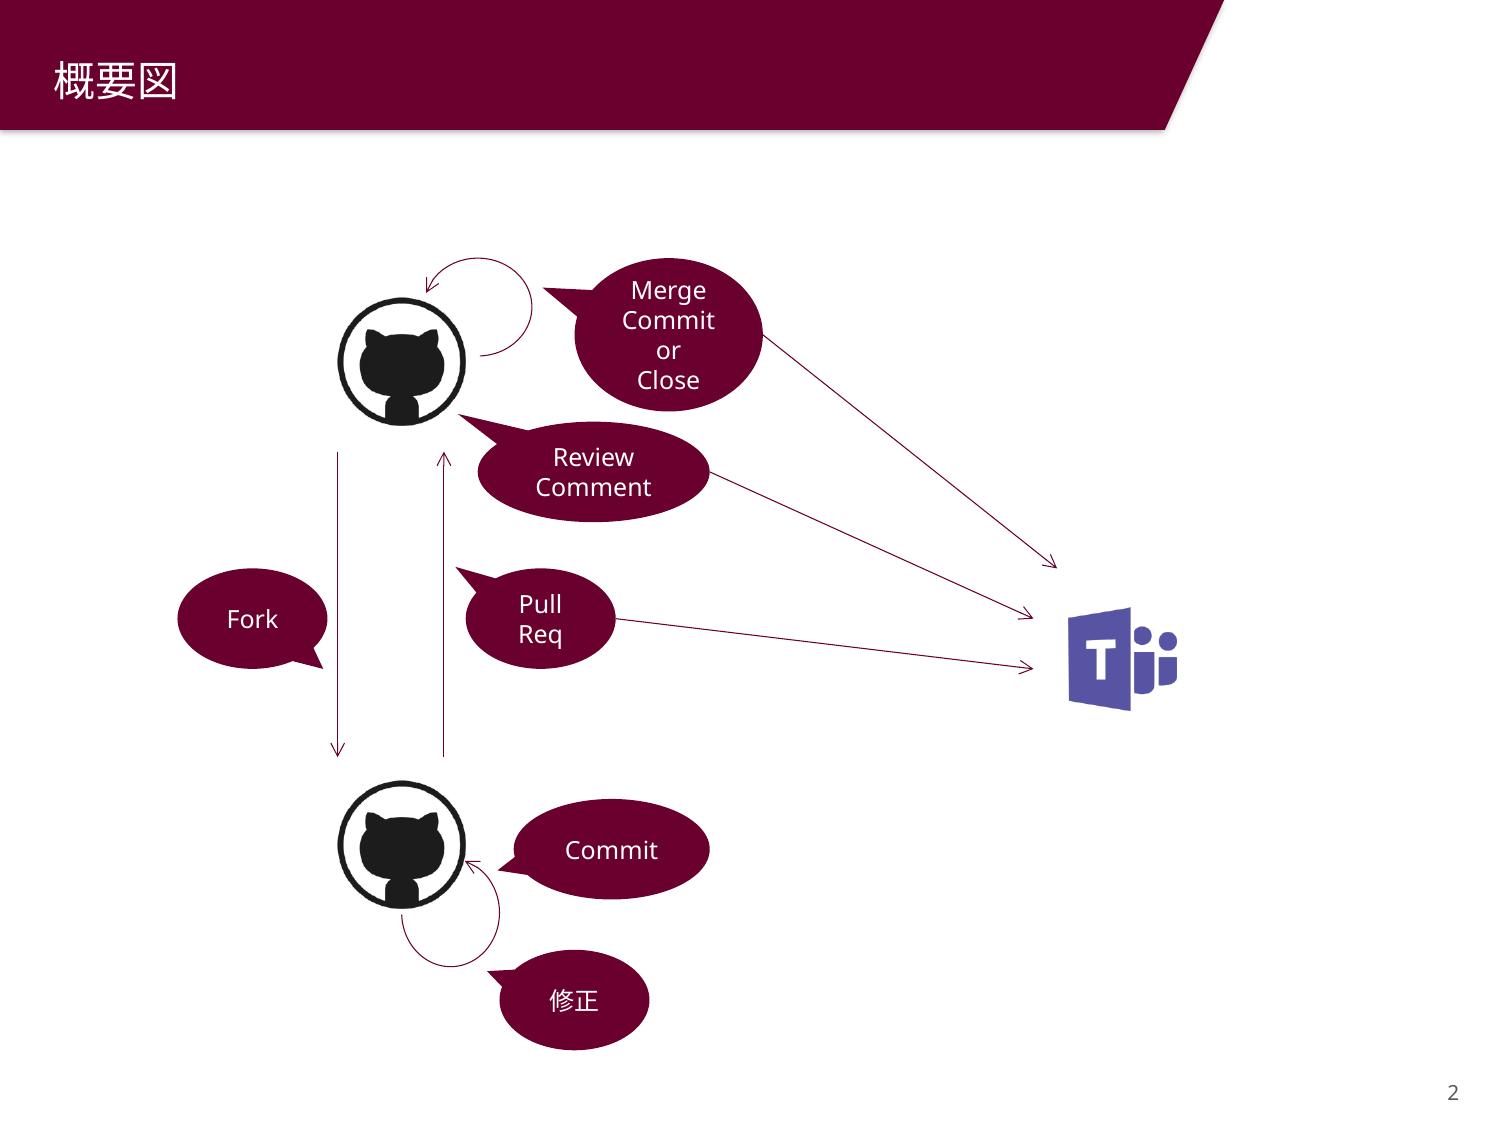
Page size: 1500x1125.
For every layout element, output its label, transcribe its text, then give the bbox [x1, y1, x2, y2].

text_box [425, 257, 533, 357]
picture [1068, 606, 1177, 712]
text_box Merge Commit or Close [540, 256, 765, 414]
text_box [762, 334, 1058, 569]
picture [337, 780, 466, 910]
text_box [709, 471, 1034, 619]
picture [337, 296, 466, 426]
text_box Commit [495, 796, 712, 902]
text_box Pull Req [453, 564, 618, 671]
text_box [615, 618, 1034, 670]
text_box Fork [175, 566, 330, 671]
slide_number 2 [1398, 1064, 1474, 1124]
title 概要図 [39, 33, 1151, 126]
text_box [401, 860, 501, 968]
text_box Review Comment [470, 414, 712, 525]
text_box 修正 [485, 947, 652, 1053]
